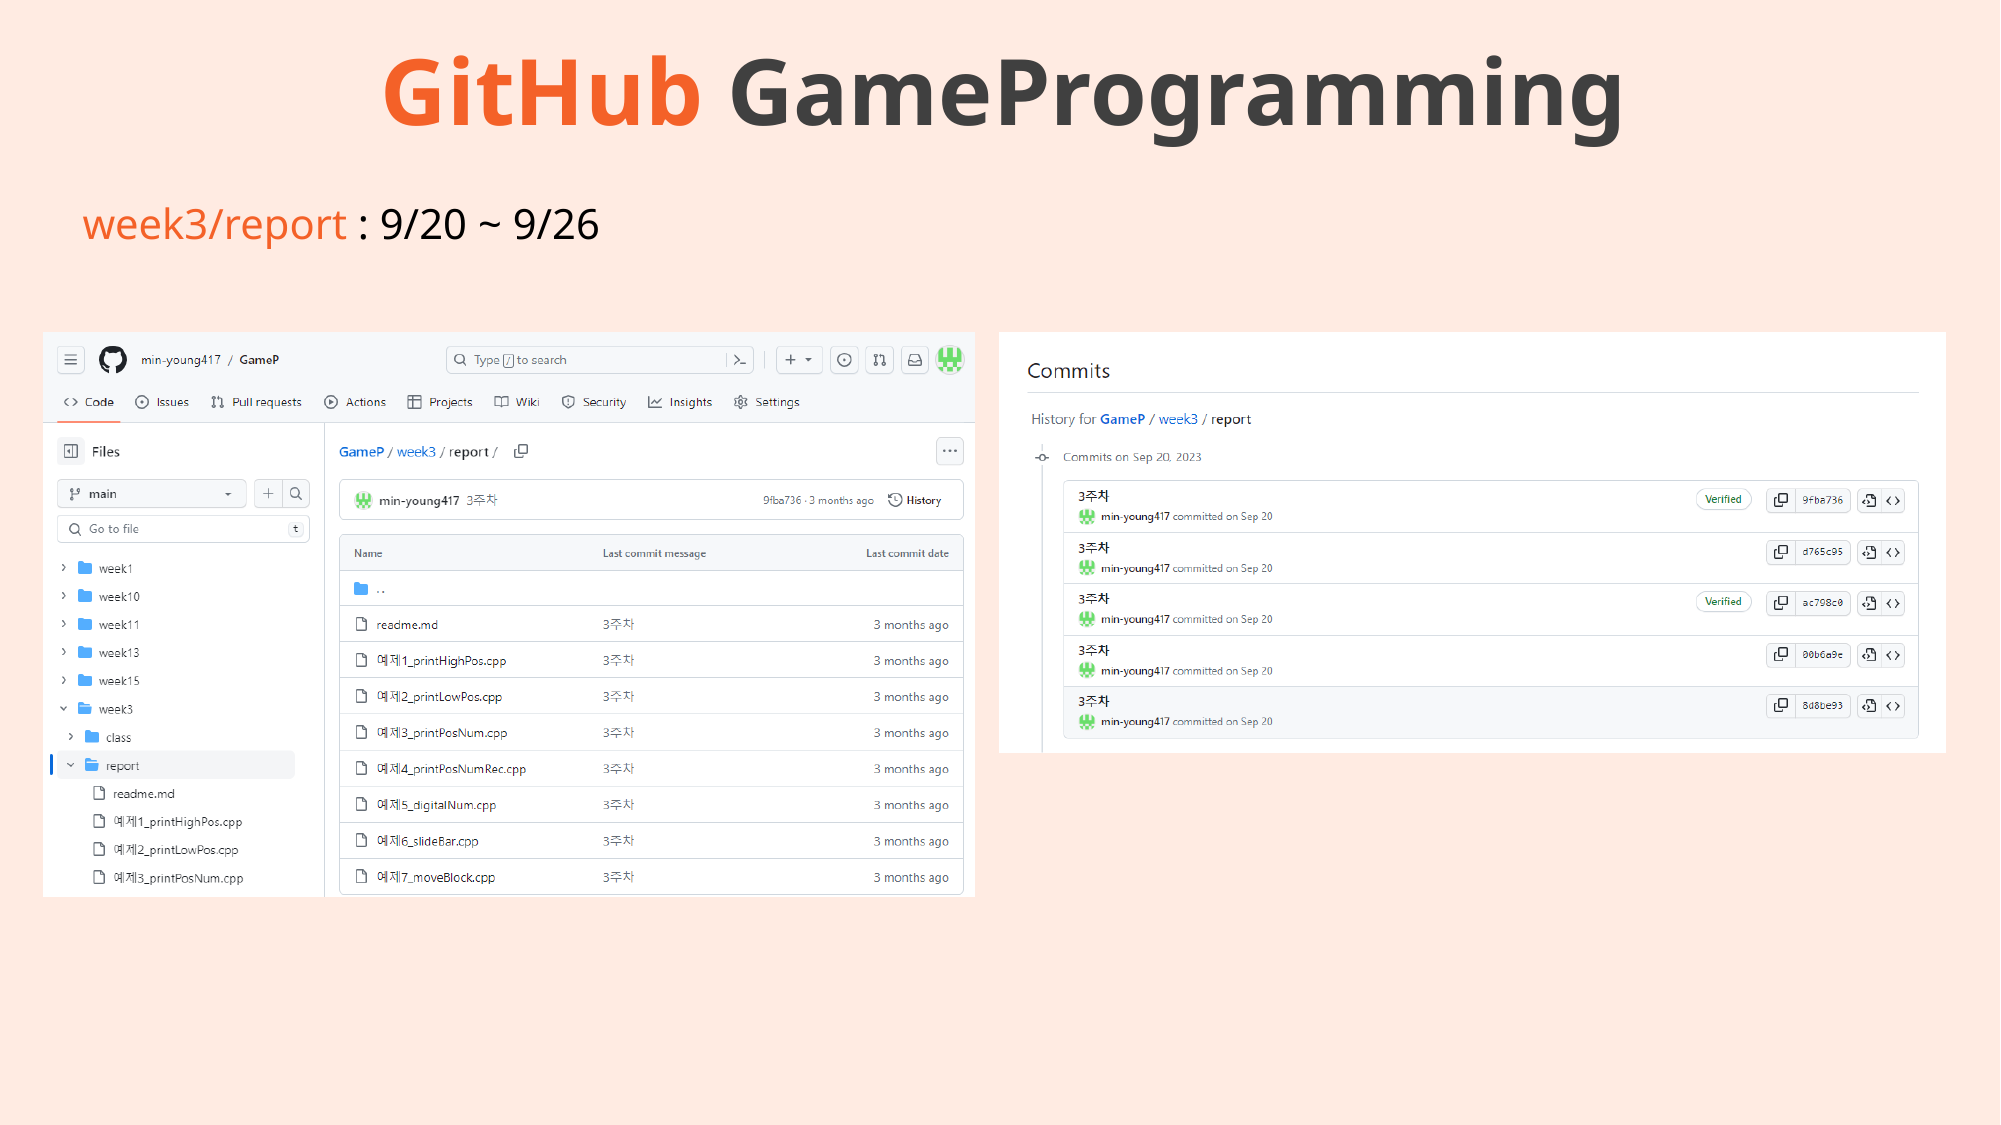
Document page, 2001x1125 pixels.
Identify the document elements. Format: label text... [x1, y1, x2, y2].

picture [999, 332, 1946, 753]
text_box GitHub GameProgramming [366, 26, 1642, 152]
picture [43, 332, 975, 897]
text_box week3/report : 9/20 ~ 9/26 [67, 190, 1204, 255]
